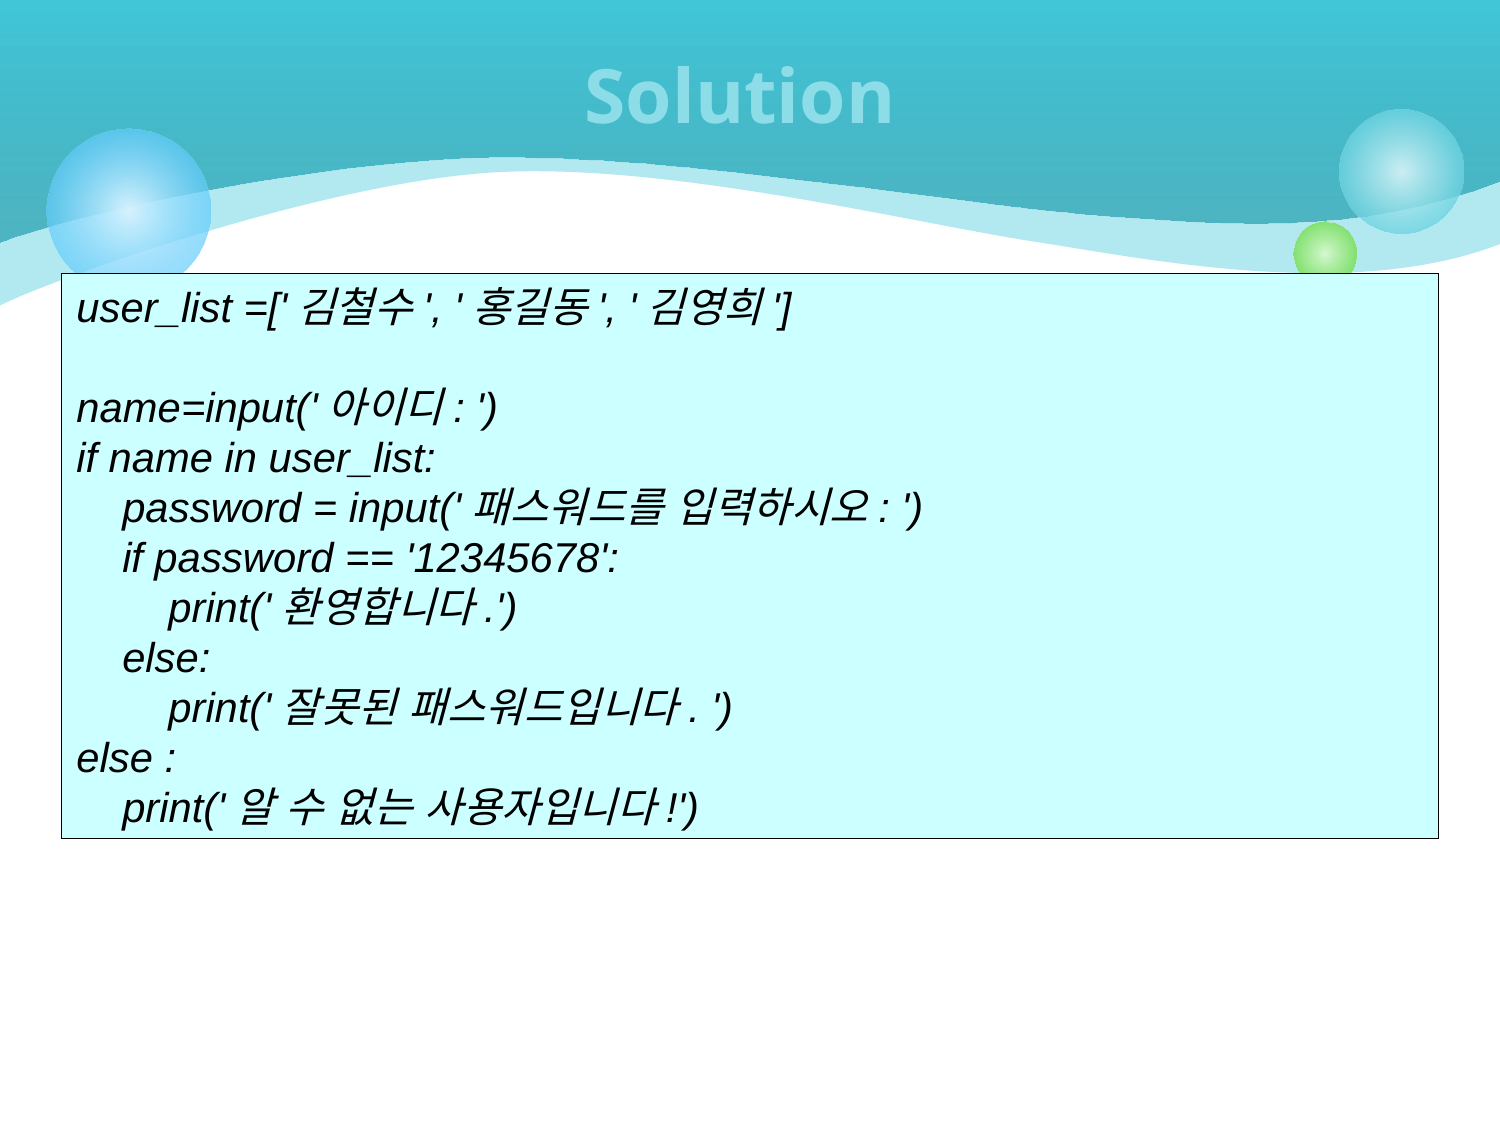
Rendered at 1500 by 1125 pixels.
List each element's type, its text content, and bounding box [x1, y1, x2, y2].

title Solution [75, 0, 1425, 188]
text_box user_list =['김철수', '홍길동', '김영희'] name=input('아이디: ') if name in user_list: password = input('패스워드를 입력하시오: ') if password == '12345678': print('환영합니다.') else: print('잘못된 패스워드입니다. ') else : print('알 수 없는 사용자입니다!') [61, 273, 1439, 839]
